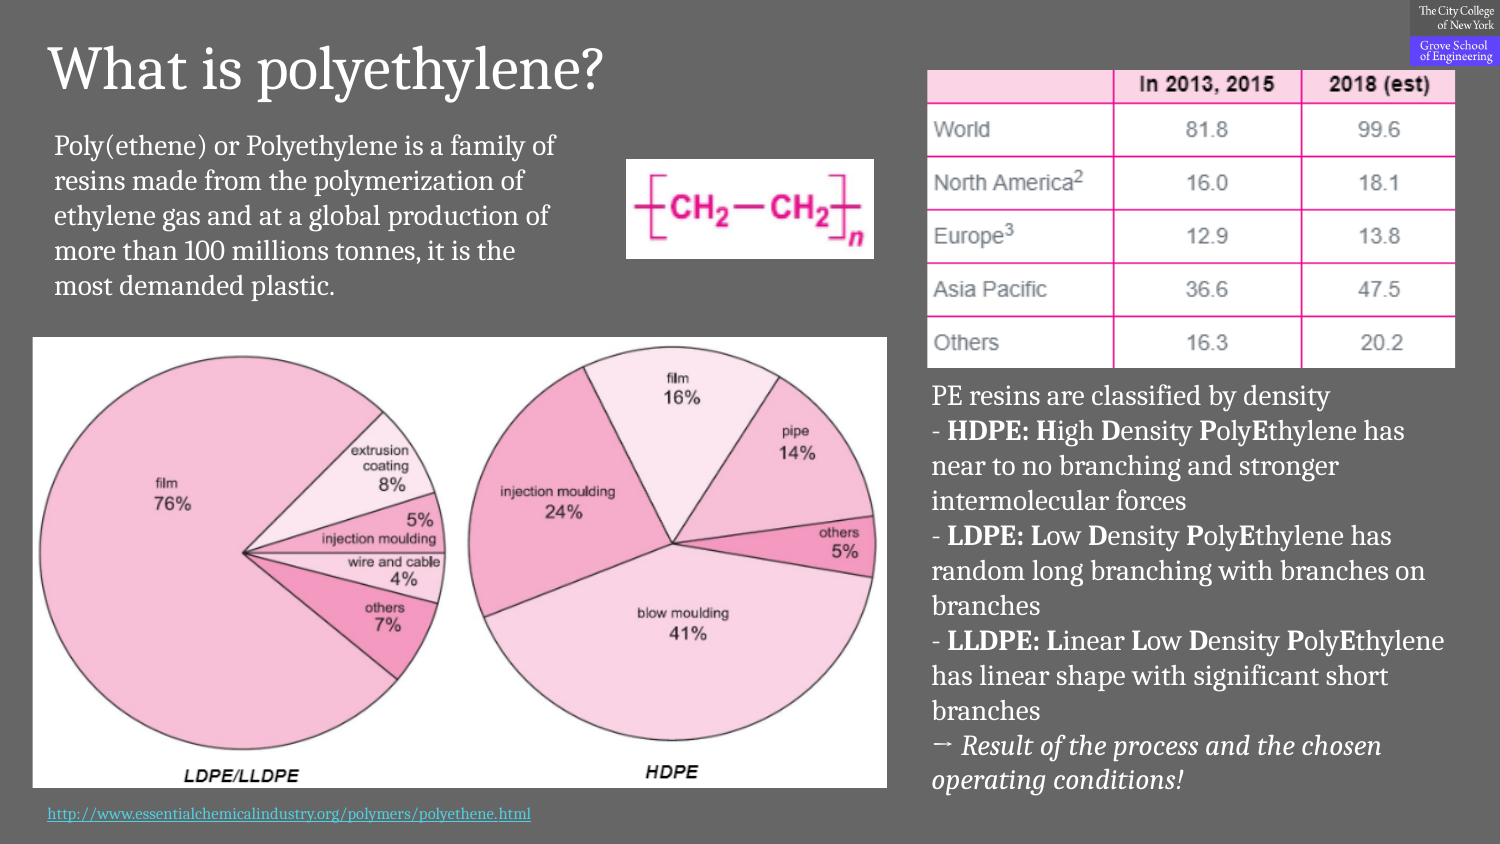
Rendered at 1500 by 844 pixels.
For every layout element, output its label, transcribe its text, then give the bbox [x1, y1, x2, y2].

picture [927, 70, 1456, 369]
picture [625, 159, 875, 259]
picture [32, 337, 887, 788]
picture [1410, 0, 1500, 66]
text_box http://www.essentialchemicalindustry.org/polymers/polyethene.html [32, 787, 978, 834]
text_box PE resins are classified by density - HDPE: High Density PolyEthylene has near to no branching and stronger intermolecular forces - LDPE: Low Density PolyEthylene has random long branching with branches on branches - LLDPE: Linear Low Density PolyEthylene has linear shape with significant short branches → Result of the process and the chosen operating conditions! [916, 361, 1467, 811]
text_box What is polyethylene? [32, 11, 692, 112]
text_box Poly(ethene) or Polyethylene is a family of resins made from the polymerization of ethylene gas and at a global production of more than 100 millions tonnes, it is the most demanded plastic. [39, 111, 590, 307]
